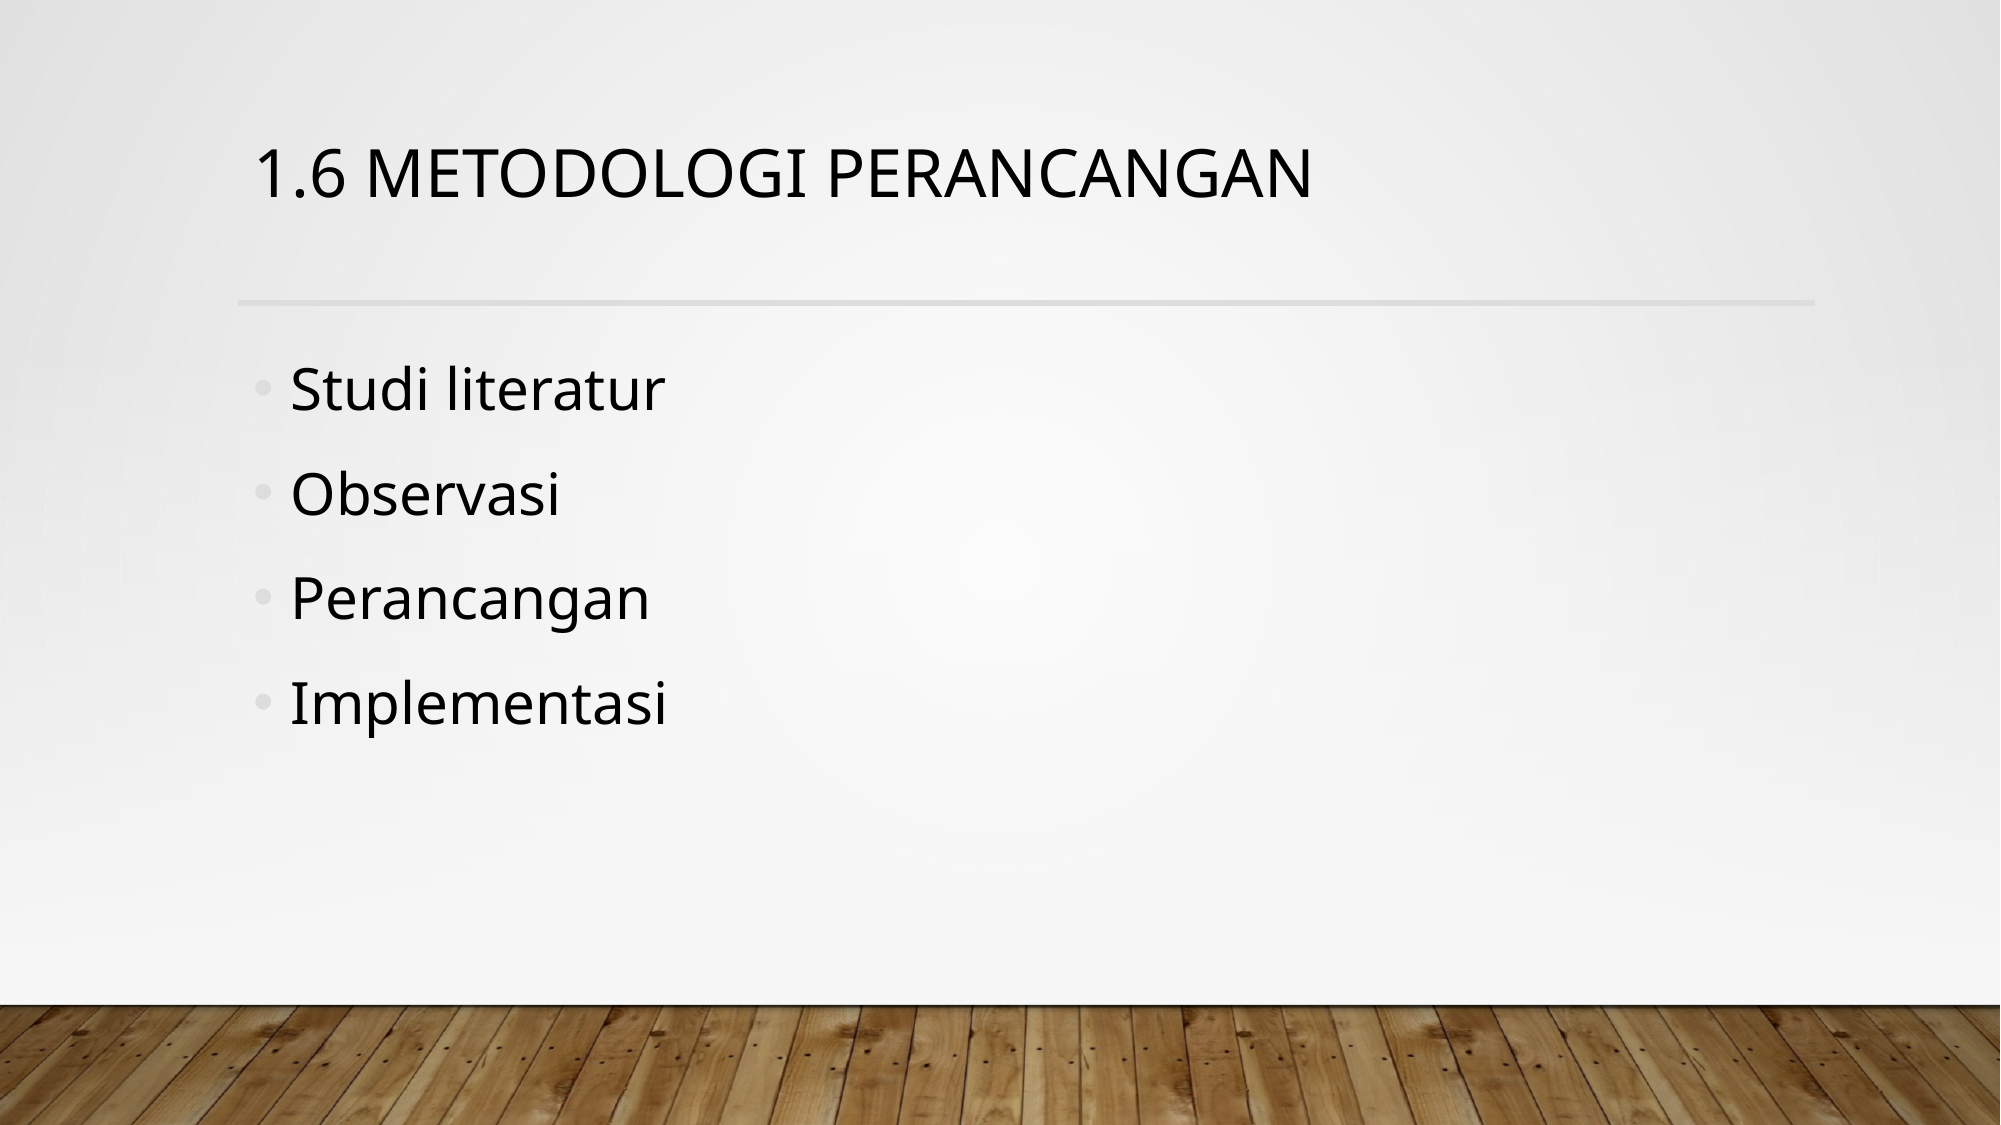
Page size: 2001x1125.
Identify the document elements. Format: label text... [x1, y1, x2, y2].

picture [0, 1005, 2000, 1125]
title 1.6 Metodologi Perancangan [238, 131, 1814, 305]
list Studi literatur Observasi Perancangan Implementasi [238, 330, 1814, 897]
